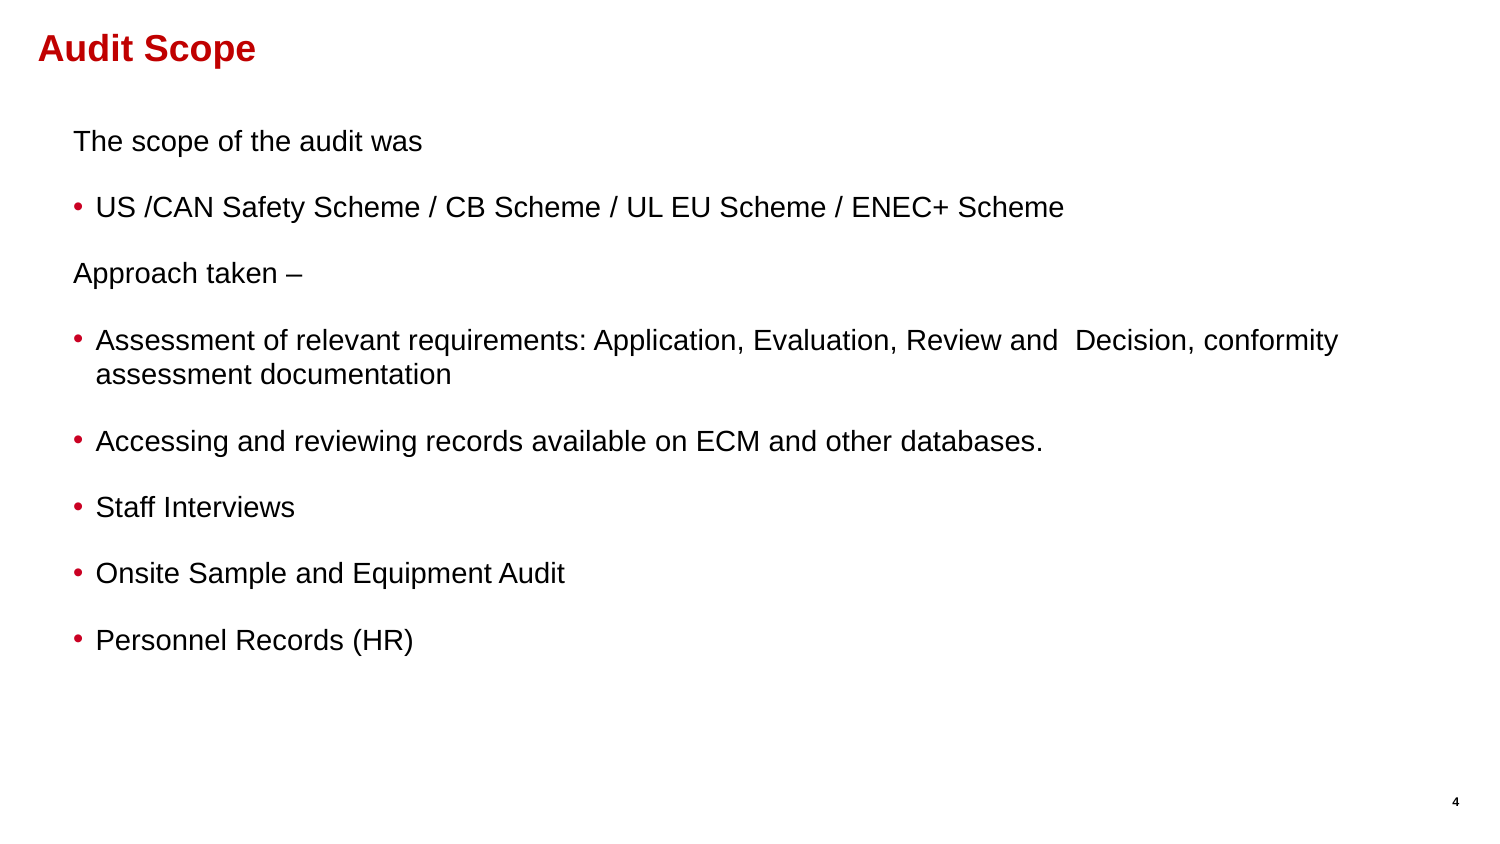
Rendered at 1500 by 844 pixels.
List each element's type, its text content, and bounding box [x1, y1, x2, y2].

text_box [219, 323, 1500, 399]
text_box The scope of the audit was US /CAN Safety Scheme / CB Scheme / UL EU Scheme / ENEC+ Scheme Approach taken – Assessment of relevant requirements: Application, Evaluation, Review and Decision, conformity assessment documentation Accessing and reviewing records available on ECM and other databases. Staff Interviews Onsite Sample and Equipment Audit Personnel Records (HR) [58, 114, 1379, 752]
title Audit Scope [37, 24, 807, 70]
slide_number 4 [1409, 786, 1460, 809]
